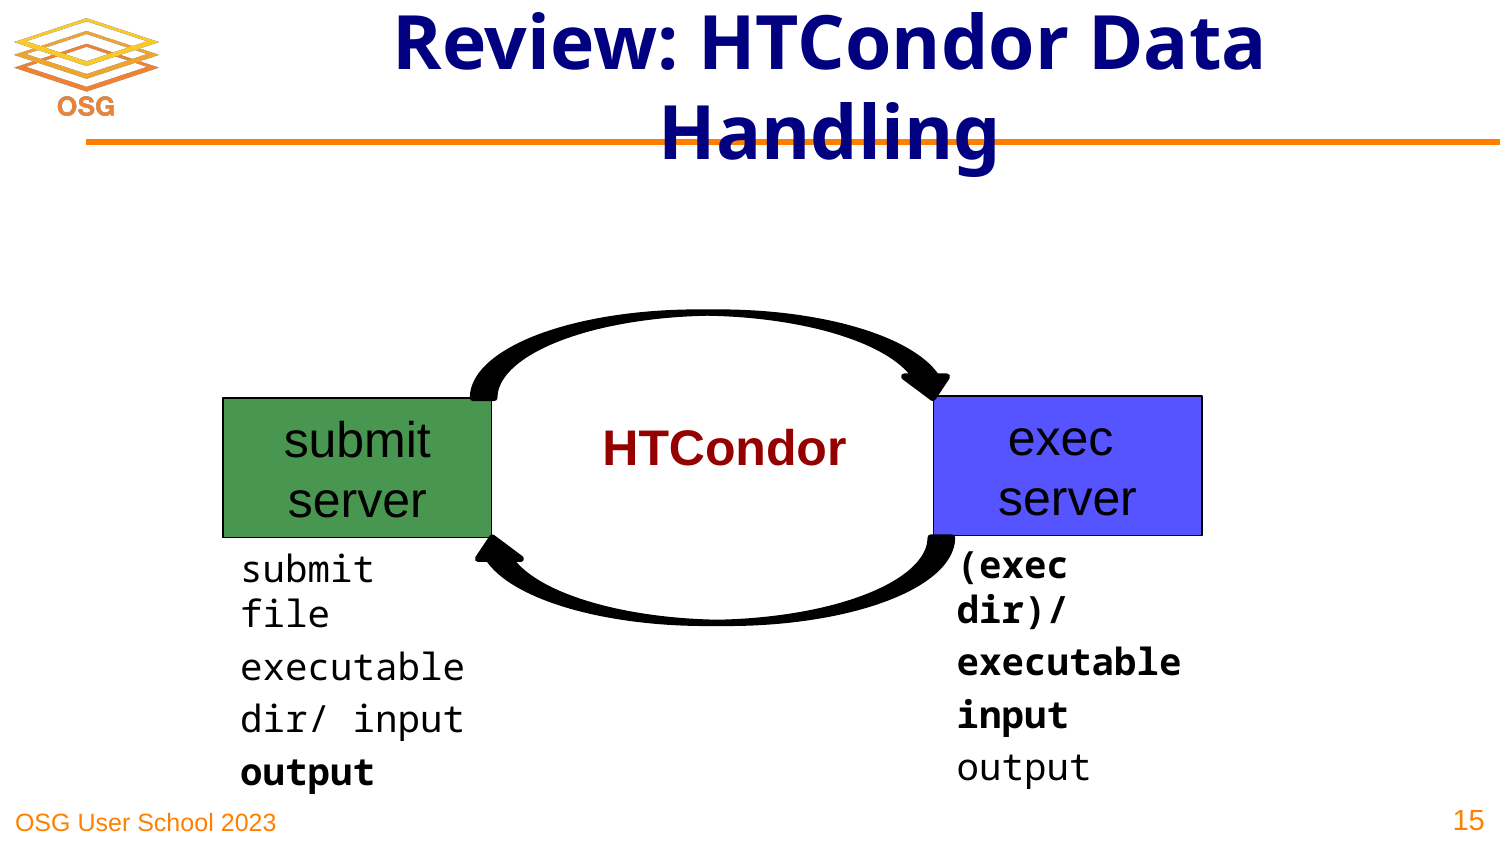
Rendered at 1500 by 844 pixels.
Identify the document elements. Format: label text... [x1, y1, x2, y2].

text_box HTCondor [587, 408, 865, 484]
text_box [485, 537, 941, 623]
title Review: HTCondor Data Handling [201, 14, 1459, 155]
text_box (exec dir)/ executable input output [941, 533, 1202, 796]
text_box [472, 312, 948, 398]
slide_number ‹#› [1431, 787, 1500, 844]
text_box exec server [933, 395, 1203, 536]
text_box submit server [222, 397, 492, 538]
text_box submit file executable dir/ input output [225, 537, 485, 800]
picture [14, 18, 159, 116]
